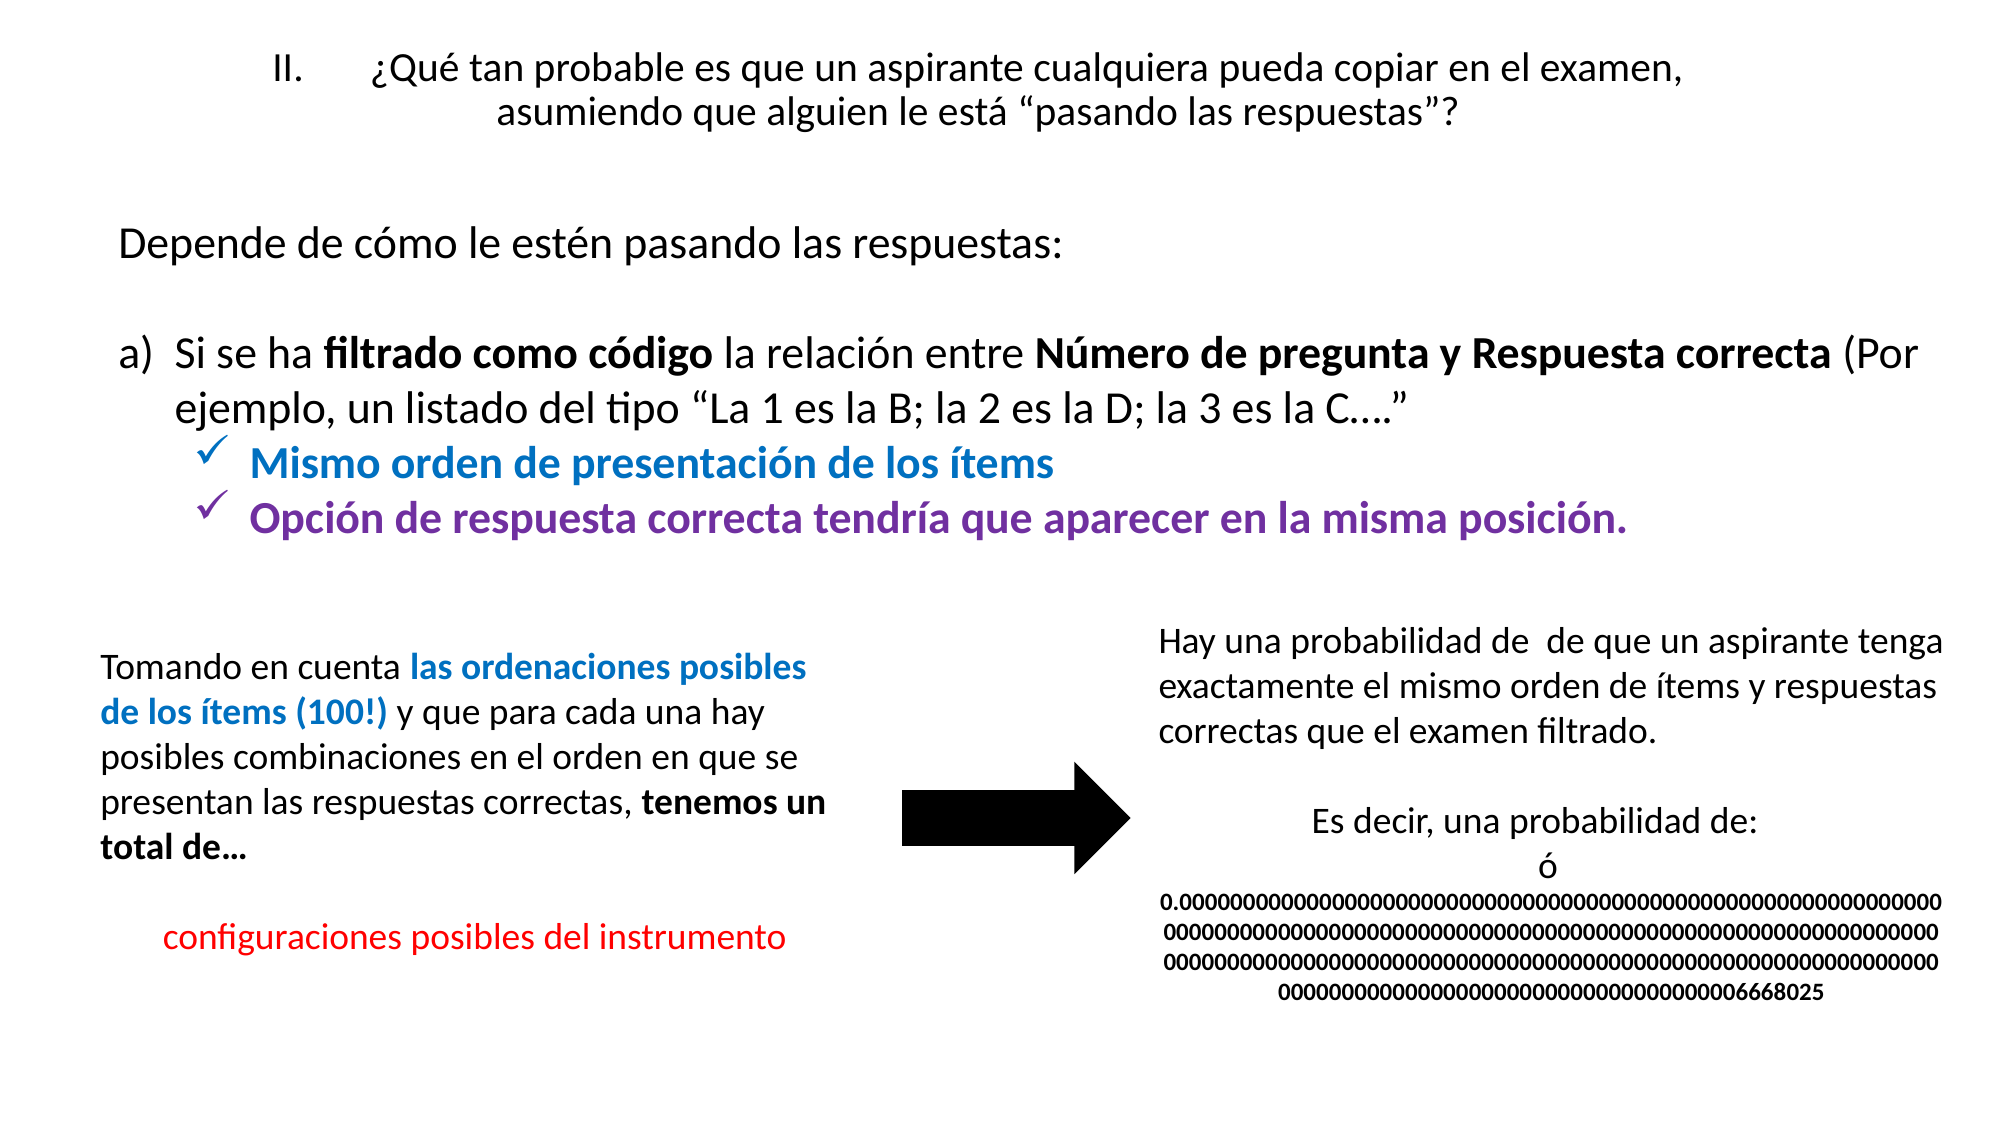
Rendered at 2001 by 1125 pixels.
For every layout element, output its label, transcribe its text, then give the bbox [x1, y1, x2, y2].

subtitle II. ¿Qué tan probable es que un aspirante cualquiera pueda copiar en el examen, asumiendo que alguien le está “pasando las respuestas”? [228, 37, 1729, 143]
text_box [902, 761, 1131, 875]
text_box Depende de cómo le estén pasando las respuestas: Si se ha filtrado como código la relación entre Número de pregunta y Respuesta correcta (Por ejemplo, un listado del tipo “La 1 es la B; la 2 es la D; la 3 es la C….” Mismo orden de presentación de los ítems Opción de respuesta correcta tendría que aparecer en la misma posición. [103, 205, 1943, 695]
